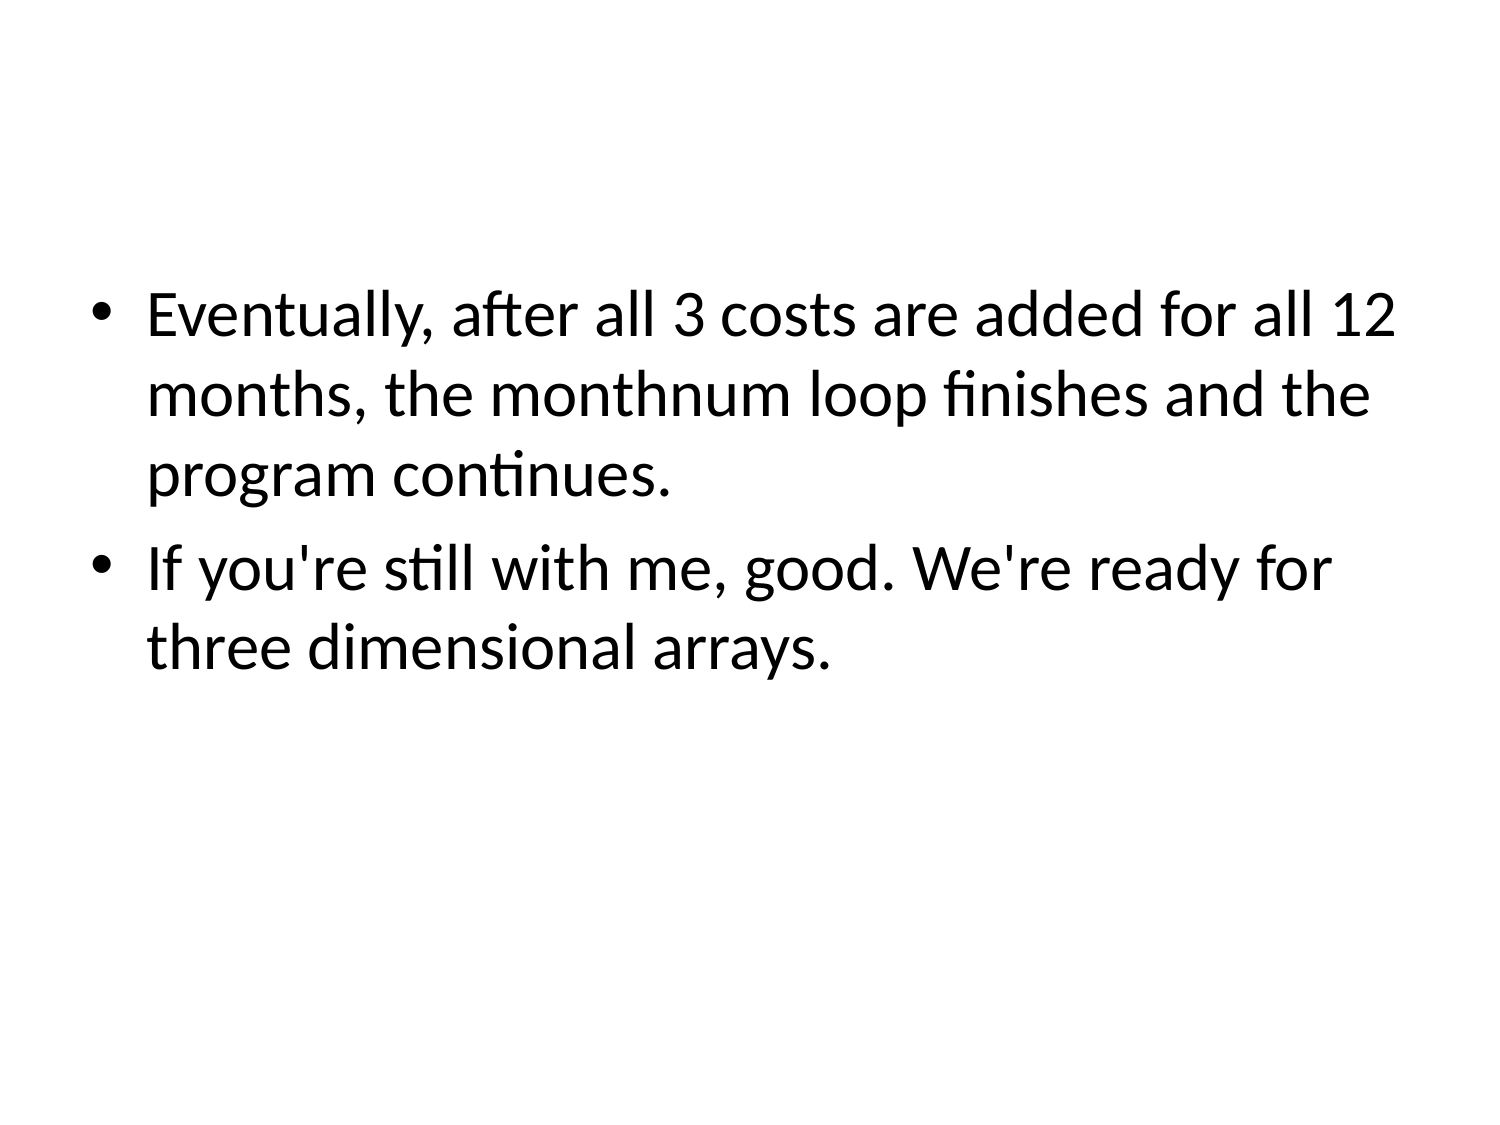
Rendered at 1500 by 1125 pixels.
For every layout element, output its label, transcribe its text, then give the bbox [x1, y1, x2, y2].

list Eventually, after all 3 costs are added for all 12 months, the monthnum loop finishes and the program continues. If you're still with me, good. We're ready for three dimensional arrays. [75, 262, 1425, 1005]
